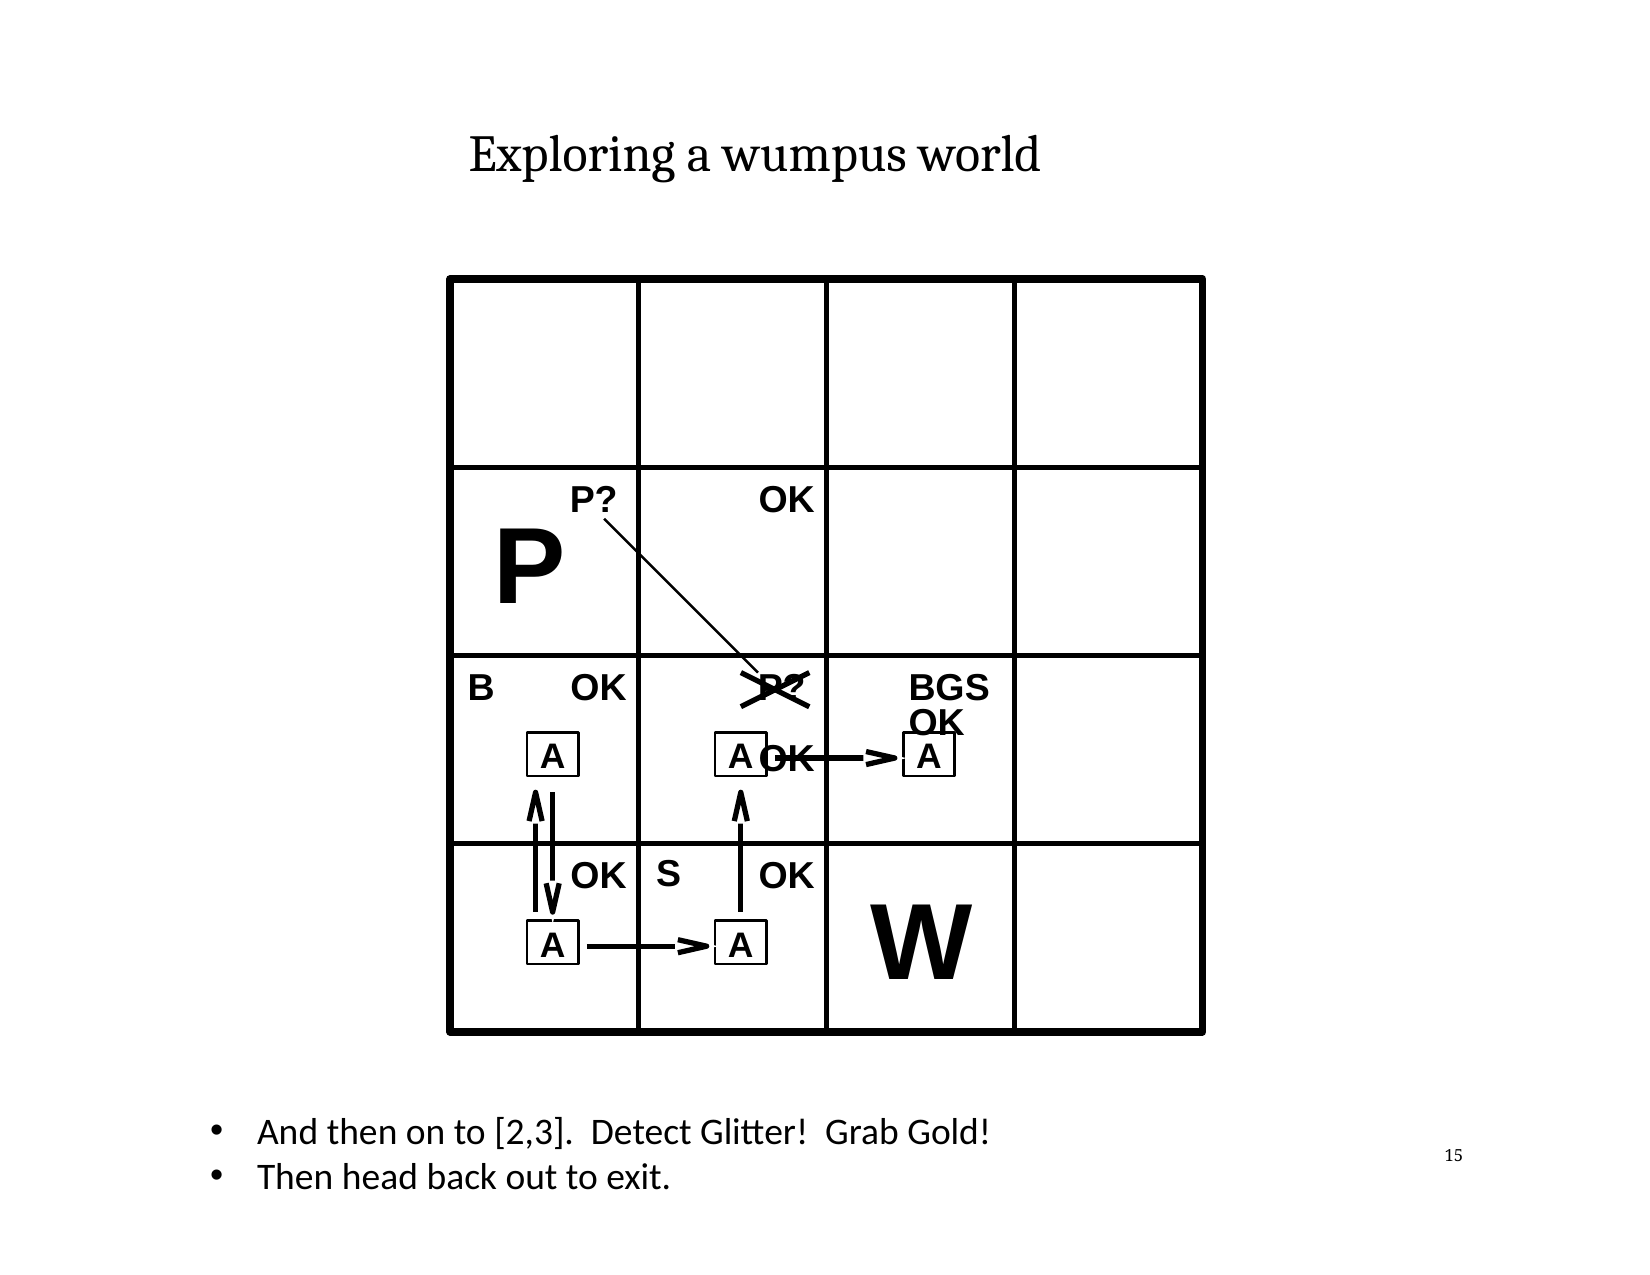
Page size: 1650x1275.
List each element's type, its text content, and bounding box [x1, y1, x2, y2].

text_box [734, 792, 748, 822]
title Exploring a wumpus world [191, 131, 1459, 344]
text_box S [654, 848, 683, 894]
text_box P [491, 495, 570, 626]
text_box P? BGS OK OK [756, 672, 1004, 778]
text_box [525, 780, 546, 824]
text_box [450, 279, 1203, 1032]
text_box [675, 936, 719, 957]
text_box And then on to [2,3]. Detect Glitter! Grab Gold! Then head back out to exit. [195, 1099, 1024, 1205]
text_box A [715, 732, 756, 777]
text_box OK [568, 851, 628, 897]
text_box A [527, 732, 579, 777]
text_box A [715, 920, 767, 965]
slide_number 15 [1440, 1149, 1467, 1275]
text_box [529, 792, 543, 822]
text_box [542, 880, 563, 924]
text_box P? [567, 474, 619, 520]
text_box W [868, 871, 976, 1002]
text_box [731, 780, 751, 824]
text_box B [465, 663, 497, 709]
text_box OK [756, 851, 816, 897]
text_box OK [568, 663, 628, 709]
text_box [546, 883, 560, 913]
text_box A [527, 920, 579, 965]
text_box OK [756, 475, 816, 521]
text_box [677, 939, 707, 953]
